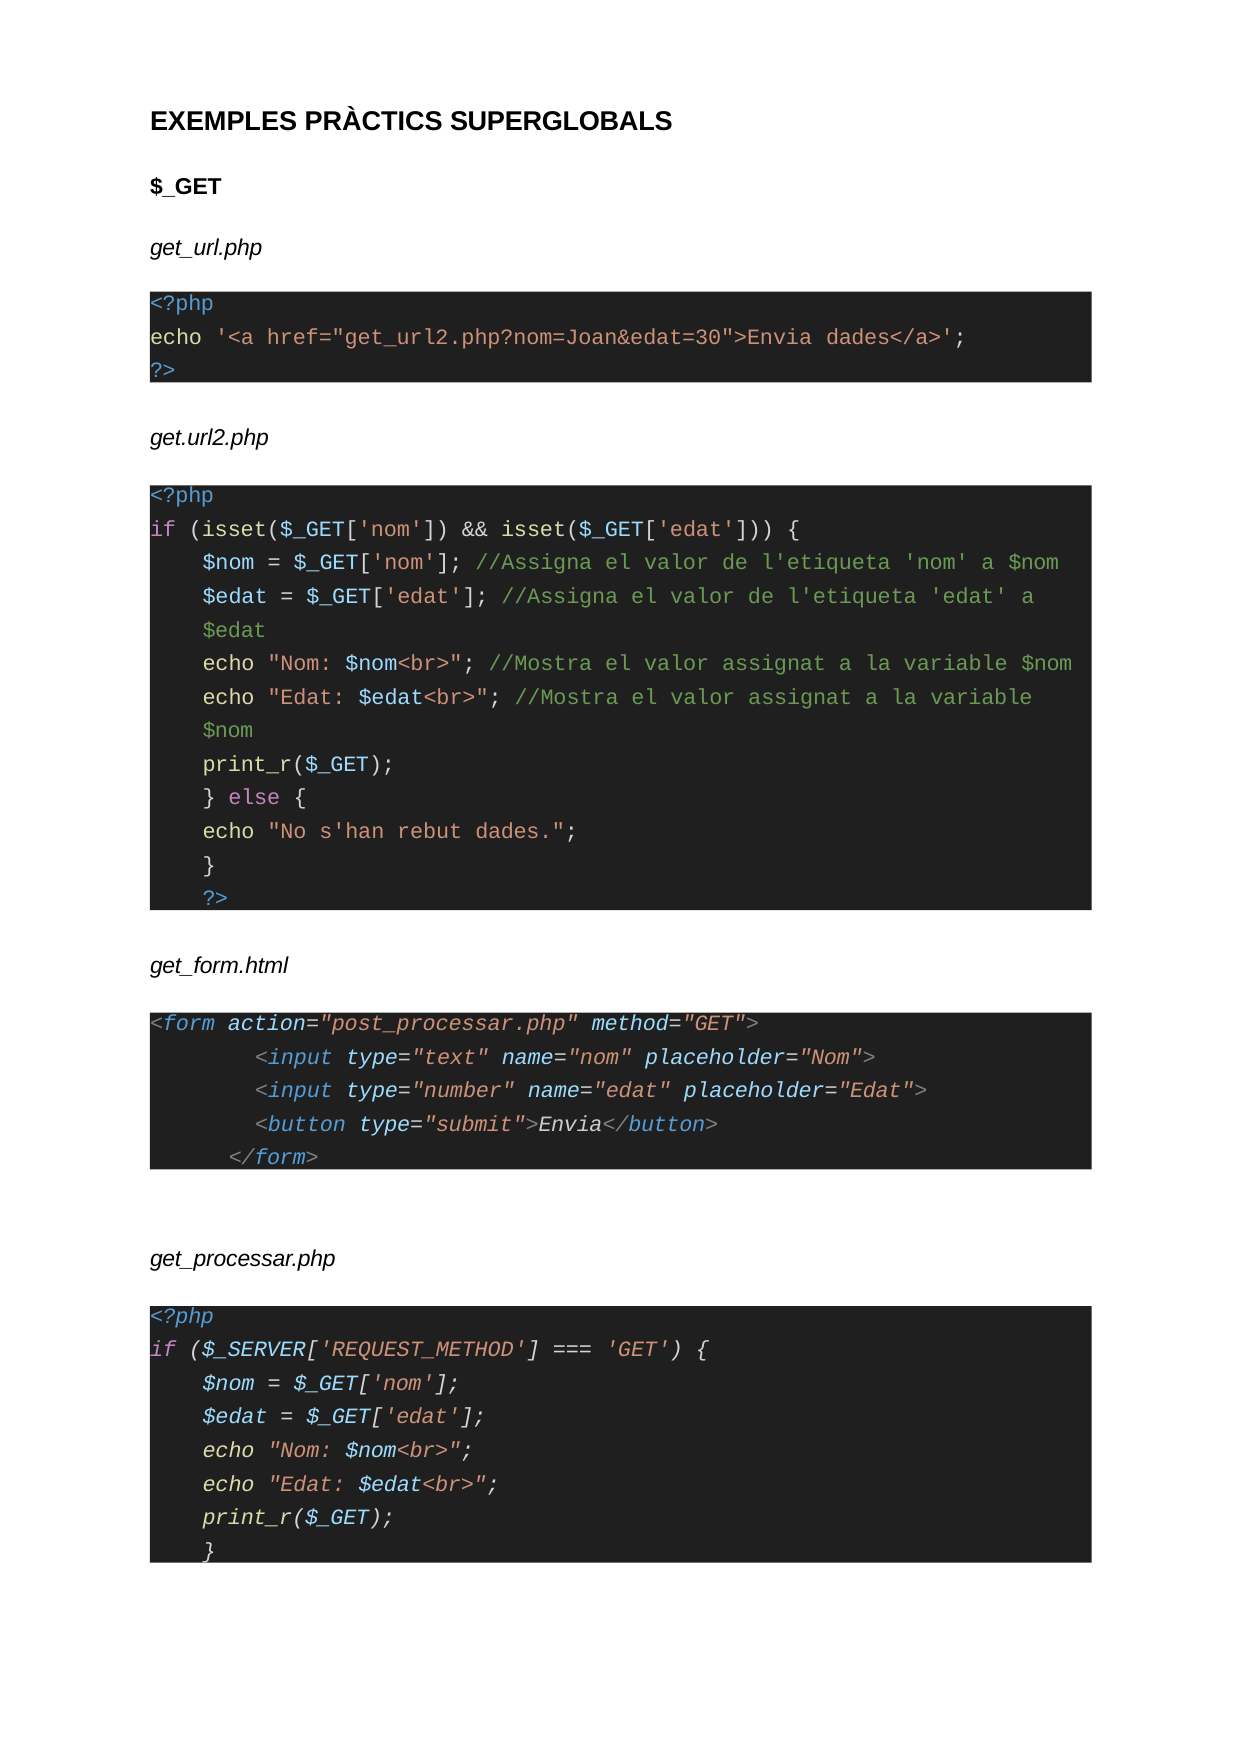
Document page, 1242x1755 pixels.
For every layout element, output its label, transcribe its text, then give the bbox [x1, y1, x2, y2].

text_box <?php if (isset($_GET['nom']) && isset($_GET['edat'])) { $nom = $_GET['nom']; //Assigna el valor de l'etiqueta 'nom' a $nom $edat = $_GET['edat']; //Assigna el valor de l'etiqueta 'edat' a $edat echo "Nom: $nom<br>"; //Mostra el valor assignat a la variable $nom echo "Edat: $edat<br>"; //Mostra el valor assignat a la variable $nom print_r($_GET); } else { echo "No s'han rebut dades."; } ?> [149, 485, 1092, 911]
text_box <?php echo '<a href="get_url2.php?nom=Joan&edat=30">Envia dades</a>'; ?> [149, 291, 1092, 383]
text_box get.url2.php [147, 420, 274, 450]
text_box <form action="post_processar.php" method="GET"> <input type="text" name="nom" placeholder="Nom"> <input type="number" name="edat" placeholder="Edat"> <button type="submit">Envia</button> </form> [149, 1012, 1092, 1170]
text_box <?php if ($_SERVER['REQUEST_METHOD'] === 'GET') { $nom = $_GET['nom']; $edat = $_GET['edat']; echo "Nom: $nom<br>"; echo "Edat: $edat<br>"; print_r($_GET); } [149, 1306, 1092, 1563]
text_box get_form.html [147, 948, 293, 978]
text_box get_processar.php [147, 1241, 341, 1271]
text_box EXEMPLES PRÀCTICS SUPERGLOBALS $_GET get_url.php [147, 101, 679, 261]
